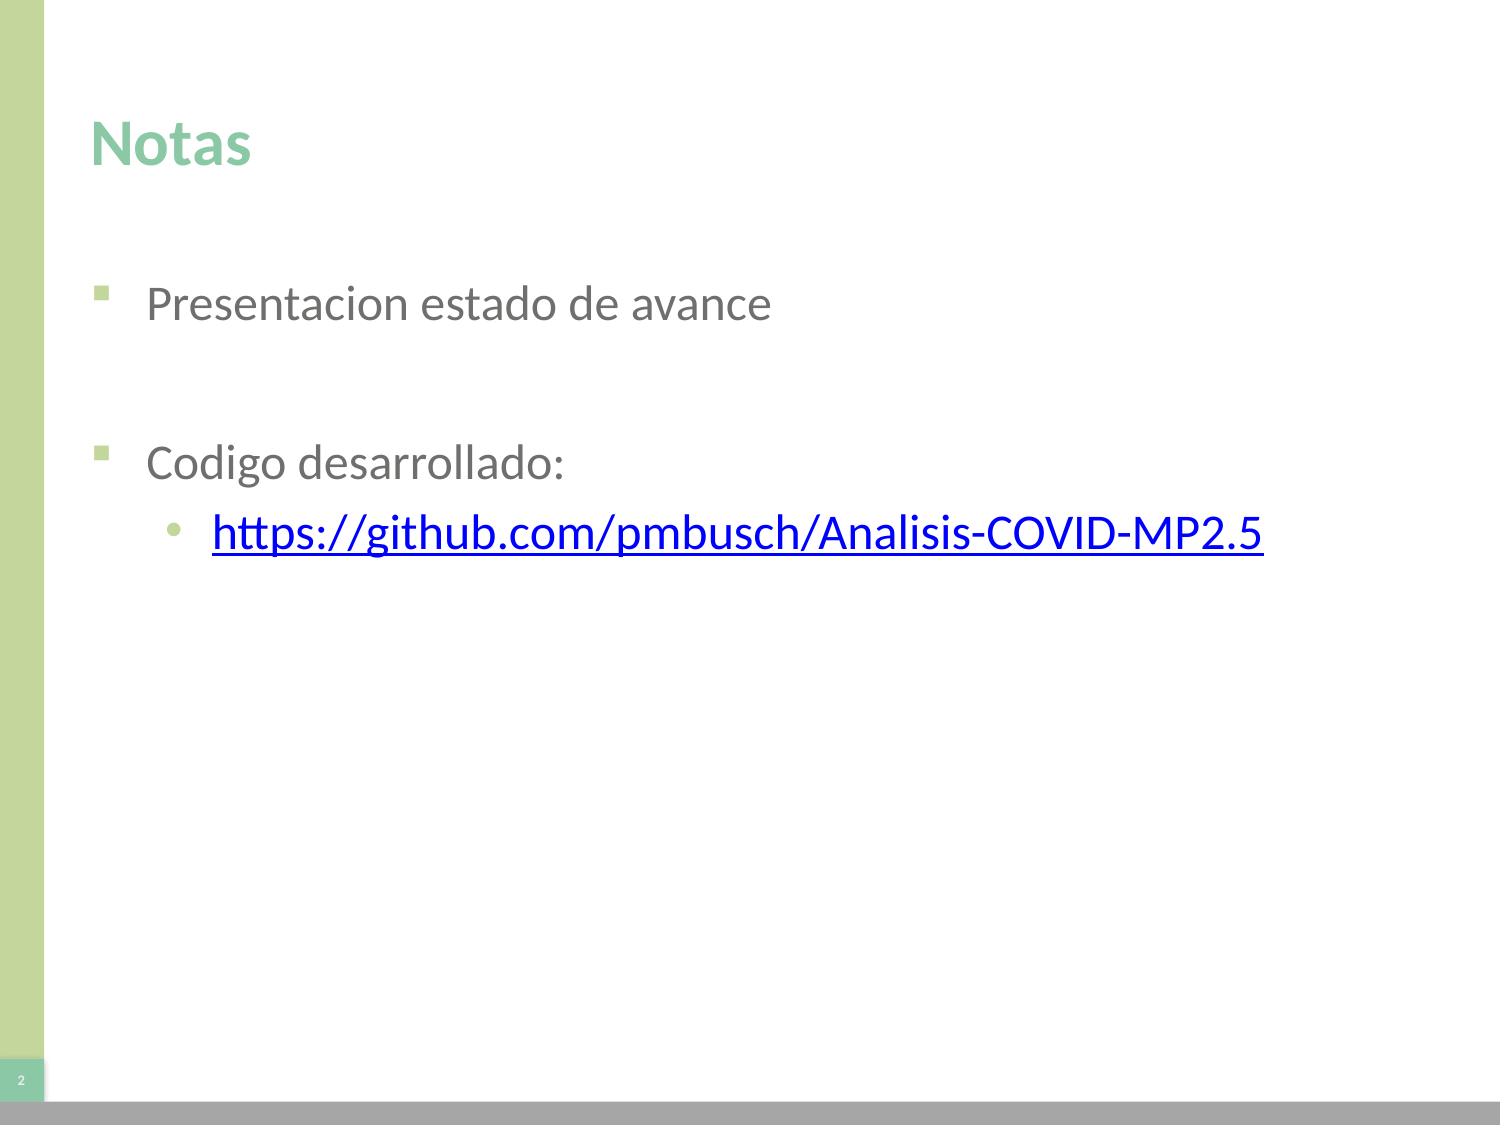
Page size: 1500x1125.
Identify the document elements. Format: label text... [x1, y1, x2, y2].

title Notas [75, 45, 1425, 233]
list Presentacion estado de avance Codigo desarrollado: https://github.com/pmbusch/Analisis-COVID-MP2.5 [75, 262, 1425, 1005]
